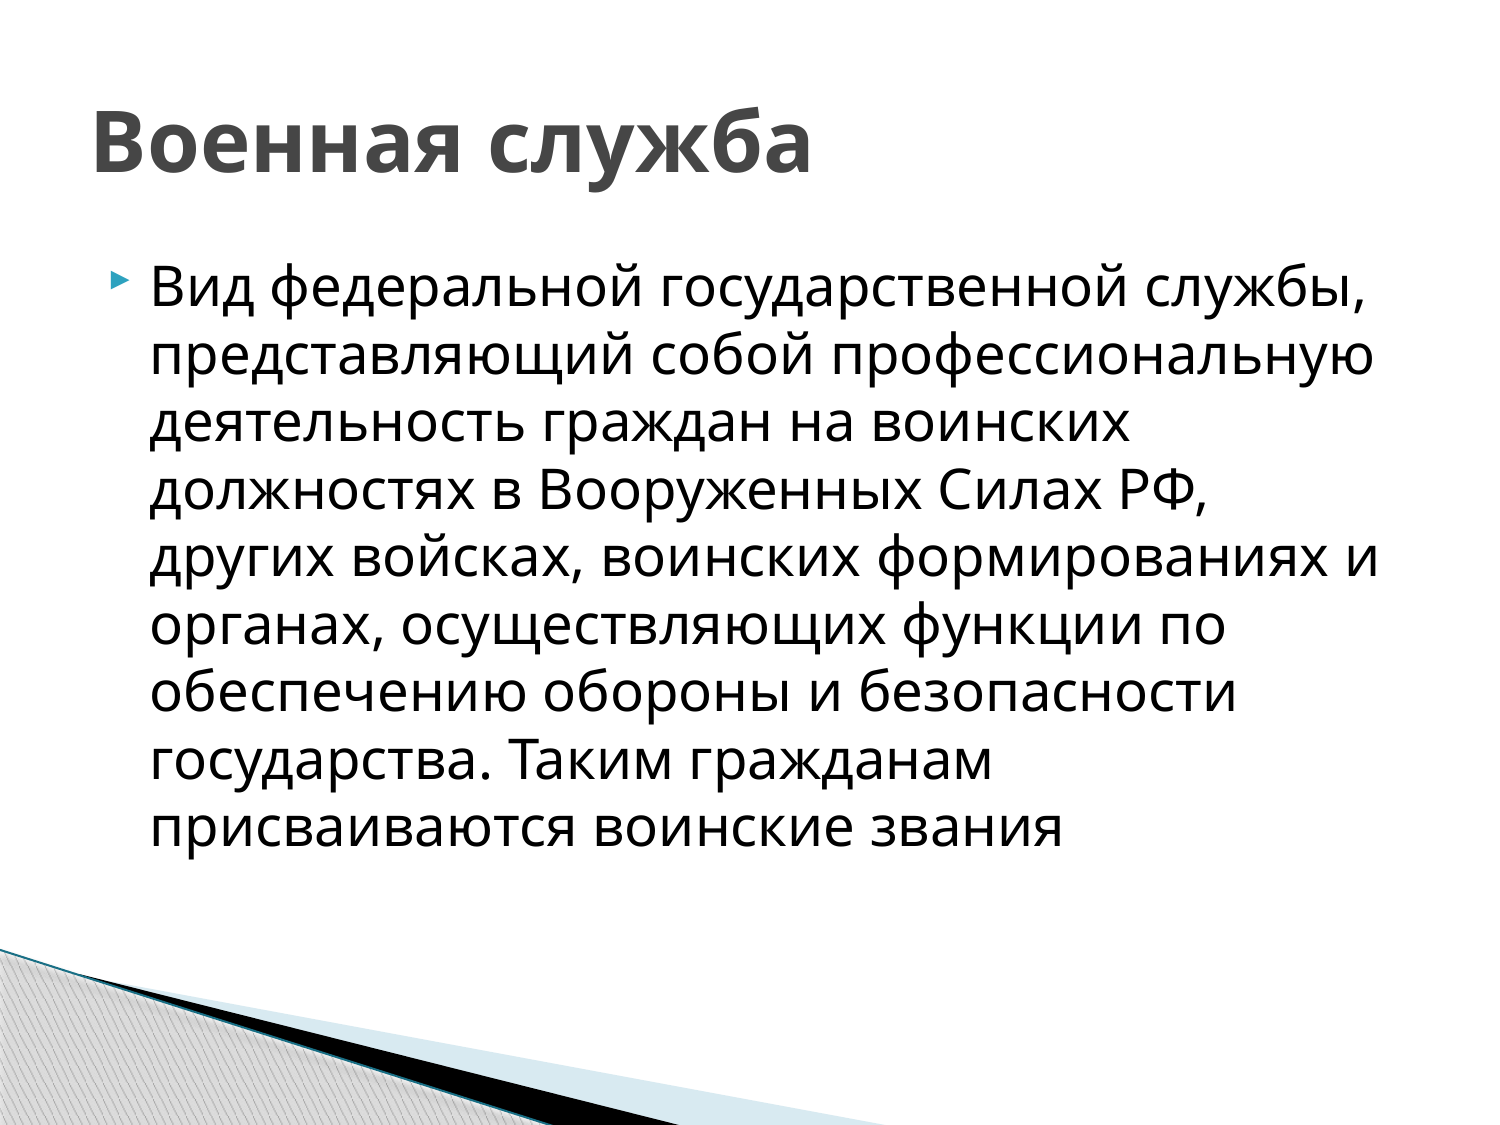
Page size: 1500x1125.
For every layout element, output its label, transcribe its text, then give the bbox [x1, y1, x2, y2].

title Военная служба [75, 45, 1425, 233]
list Вид федеральной государственной службы, представляющий собой профессиональную деятельность граждан на воинских должностях в Вооруженных Силах РФ, других войсках, воинских формированиях и органах, осуществляющих функции по обеспечению обороны и безопасности государства. Таким гражданам присваиваются воинские звания [75, 243, 1425, 986]
